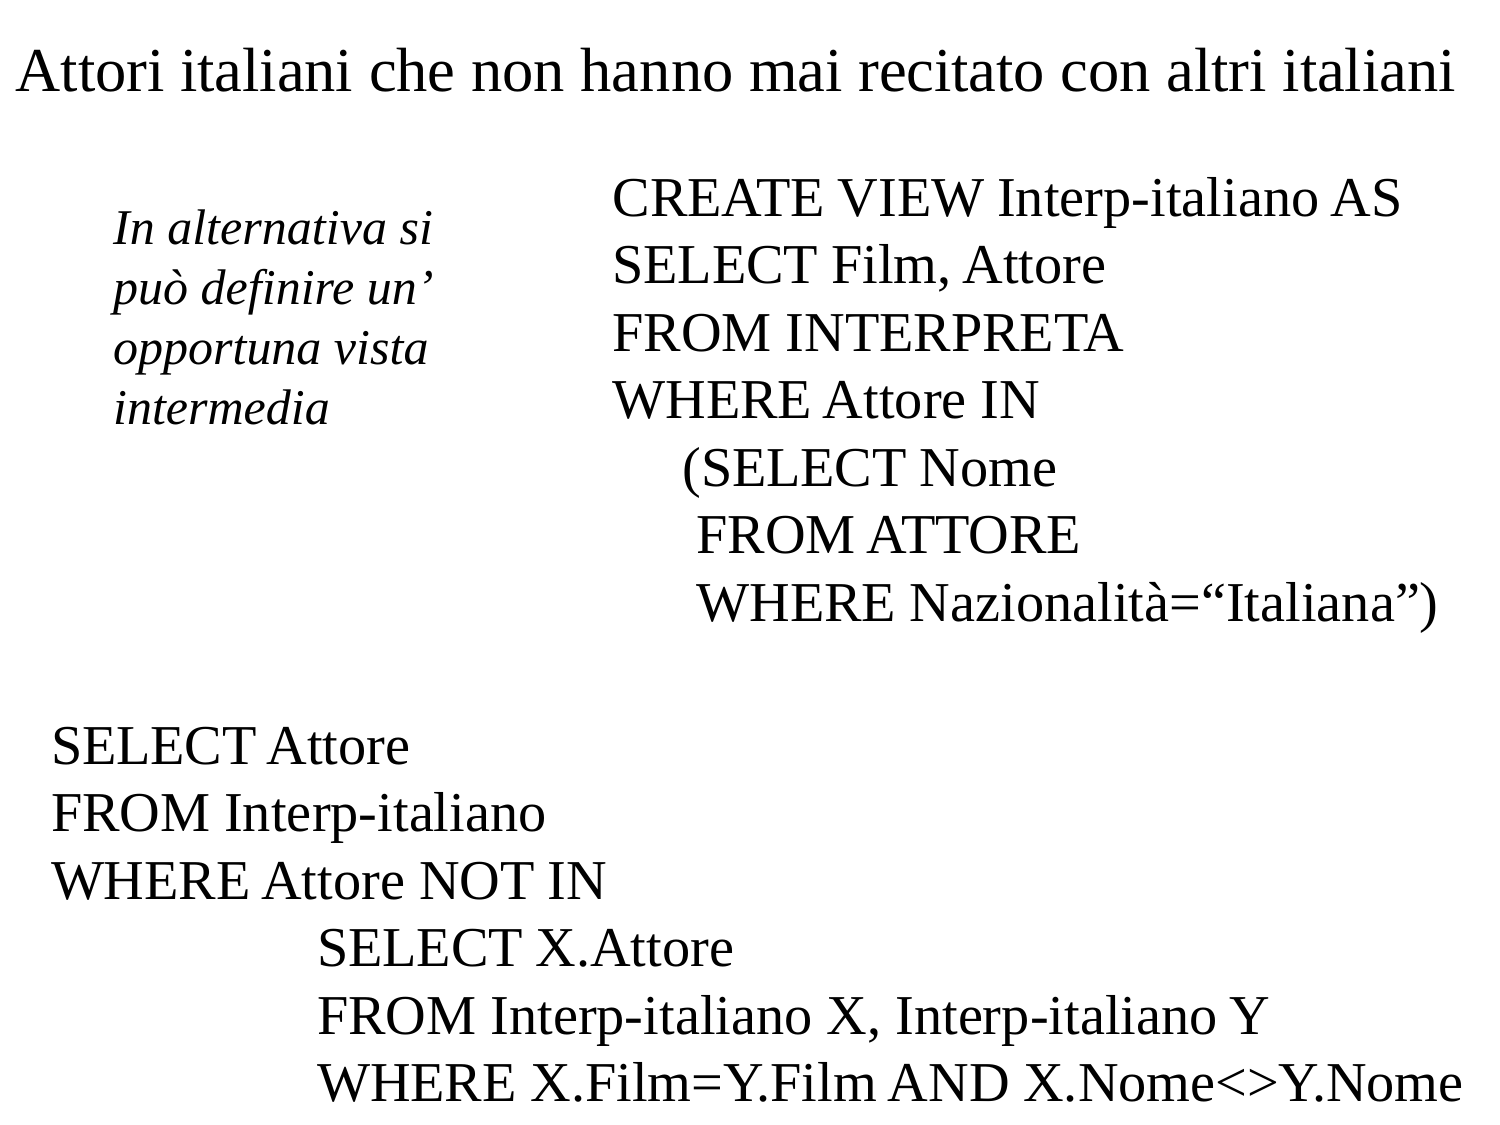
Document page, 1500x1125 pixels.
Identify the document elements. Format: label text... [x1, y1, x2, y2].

text_box Attori italiani che non hanno mai recitato con altri italiani [0, 29, 1500, 113]
text_box SELECT Attore FROM Interp-italiano WHERE Attore NOT IN SELECT X.Attore FROM Interp-italiano X, Interp-italiano Y WHERE X.Film=Y.Film AND X.Nome<>Y.Nome [36, 700, 1479, 1121]
text_box In alternativa si può definire un’ opportuna vista intermedia [98, 187, 525, 443]
text_box CREATE VIEW Interp-italiano AS SELECT Film, Attore FROM INTERPRETA WHERE Attore IN (SELECT Nome FROM ATTORE WHERE Nazionalità=“Italiana”) [597, 152, 1457, 640]
